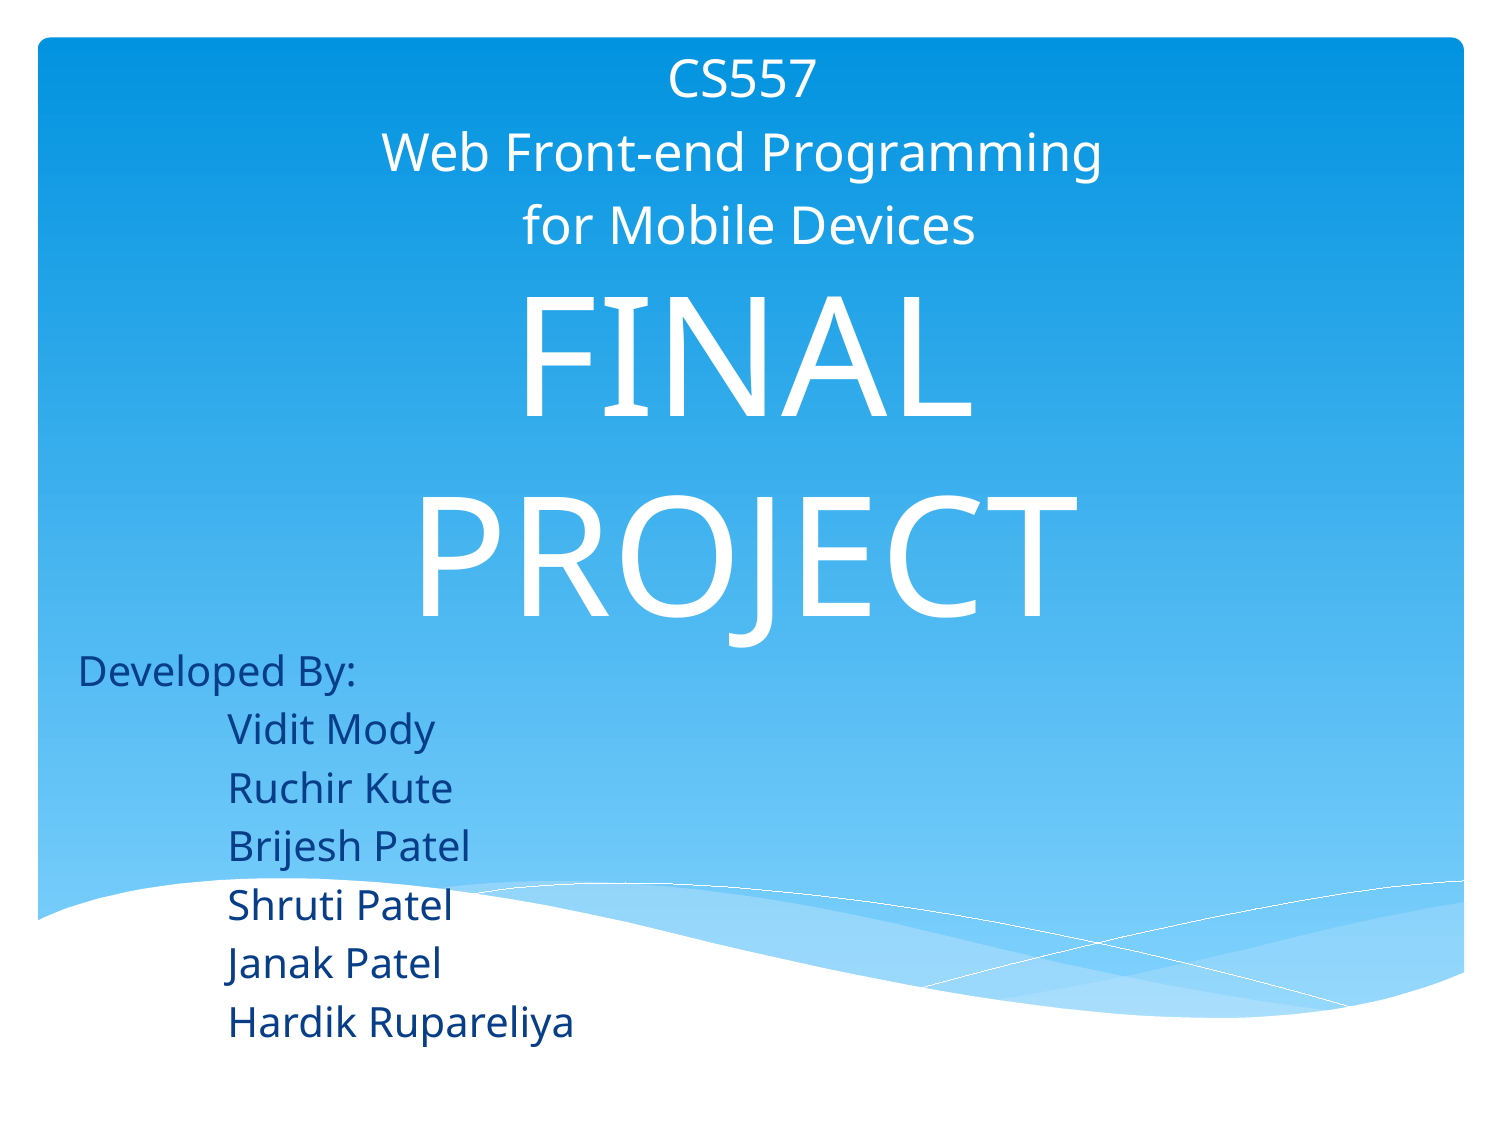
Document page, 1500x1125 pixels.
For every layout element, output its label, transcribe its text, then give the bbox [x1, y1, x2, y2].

text_box Developed By: Vidit Mody Ruchir Kute Brijesh Patel Shruti Patel Janak Patel Hardik Rupareliya [62, 637, 625, 1088]
subtitle CS557 Web Front-end Programming for Mobile Devices [37, 37, 1463, 263]
title FINAL PROJECT [0, 212, 1488, 688]
